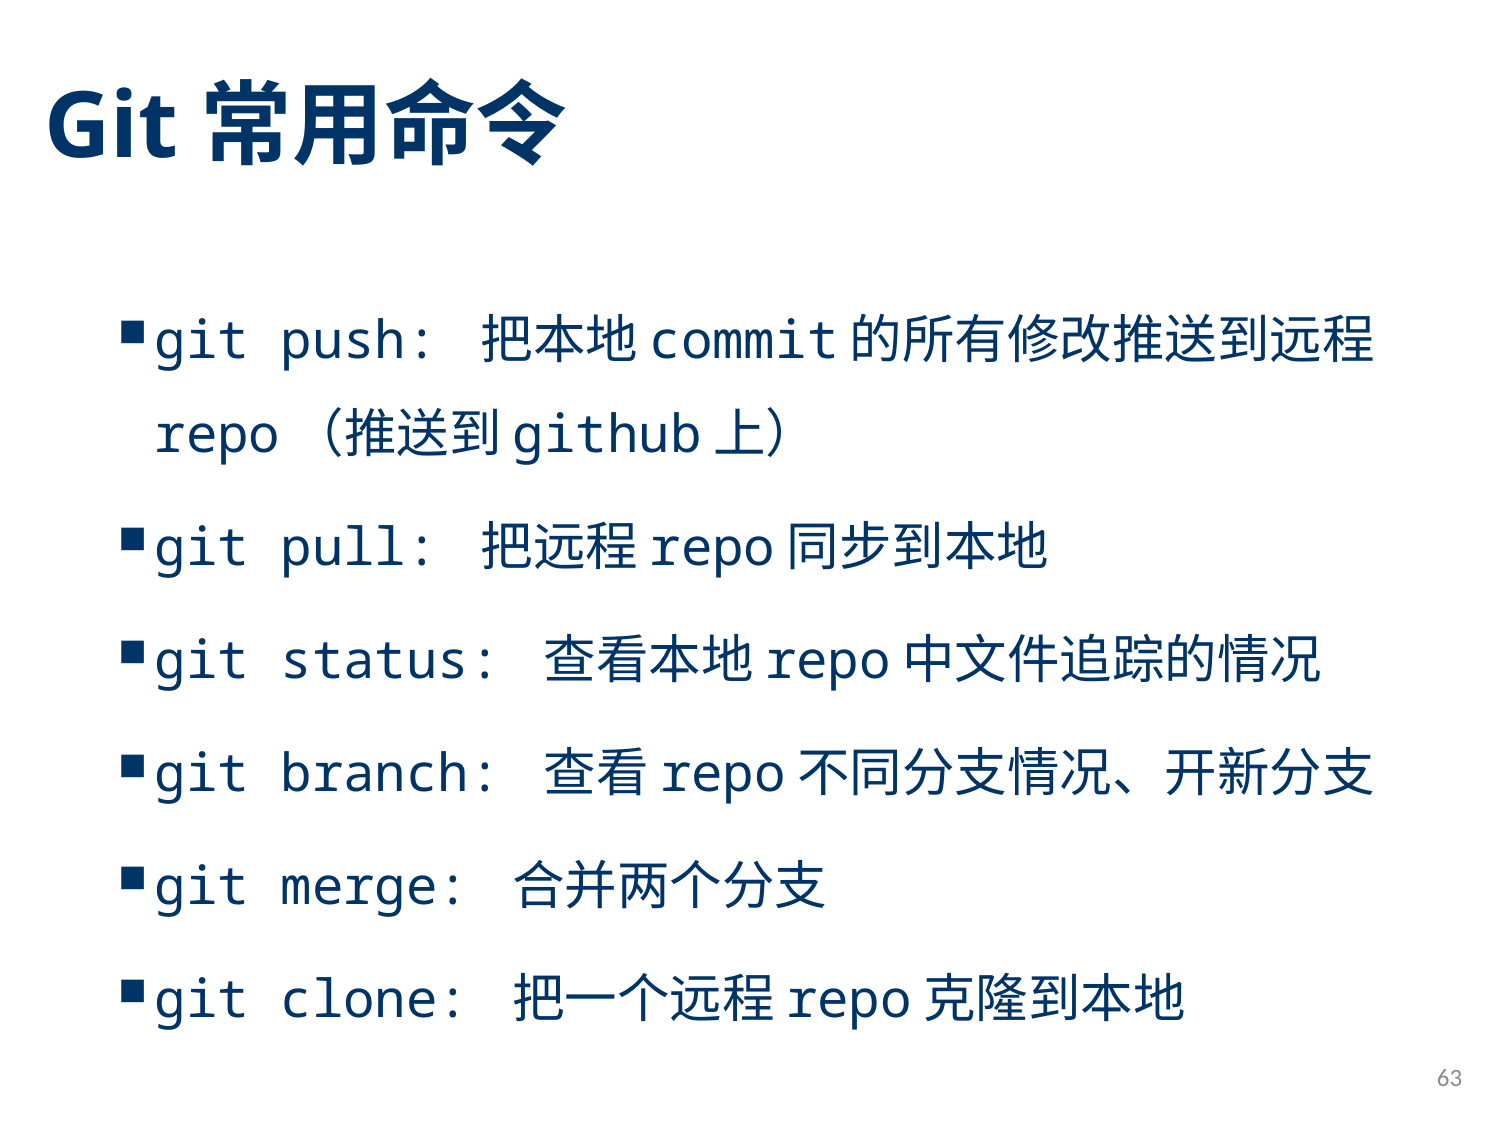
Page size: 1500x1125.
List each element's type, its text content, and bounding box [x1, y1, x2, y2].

title Git常用命令 [29, 18, 1324, 237]
slide_number 63 [1139, 1046, 1478, 1107]
list git push: 把本地commit的所有修改推送到远程repo（推送到github上） git pull: 把远程repo同步到本地 git status: 查看本地repo中文件追踪的情况 git branch: 查看repo不同分支情况、开新分支 git merge: 合并两个分支 git clone: 把一个远程repo克隆到本地 [103, 267, 1424, 1047]
